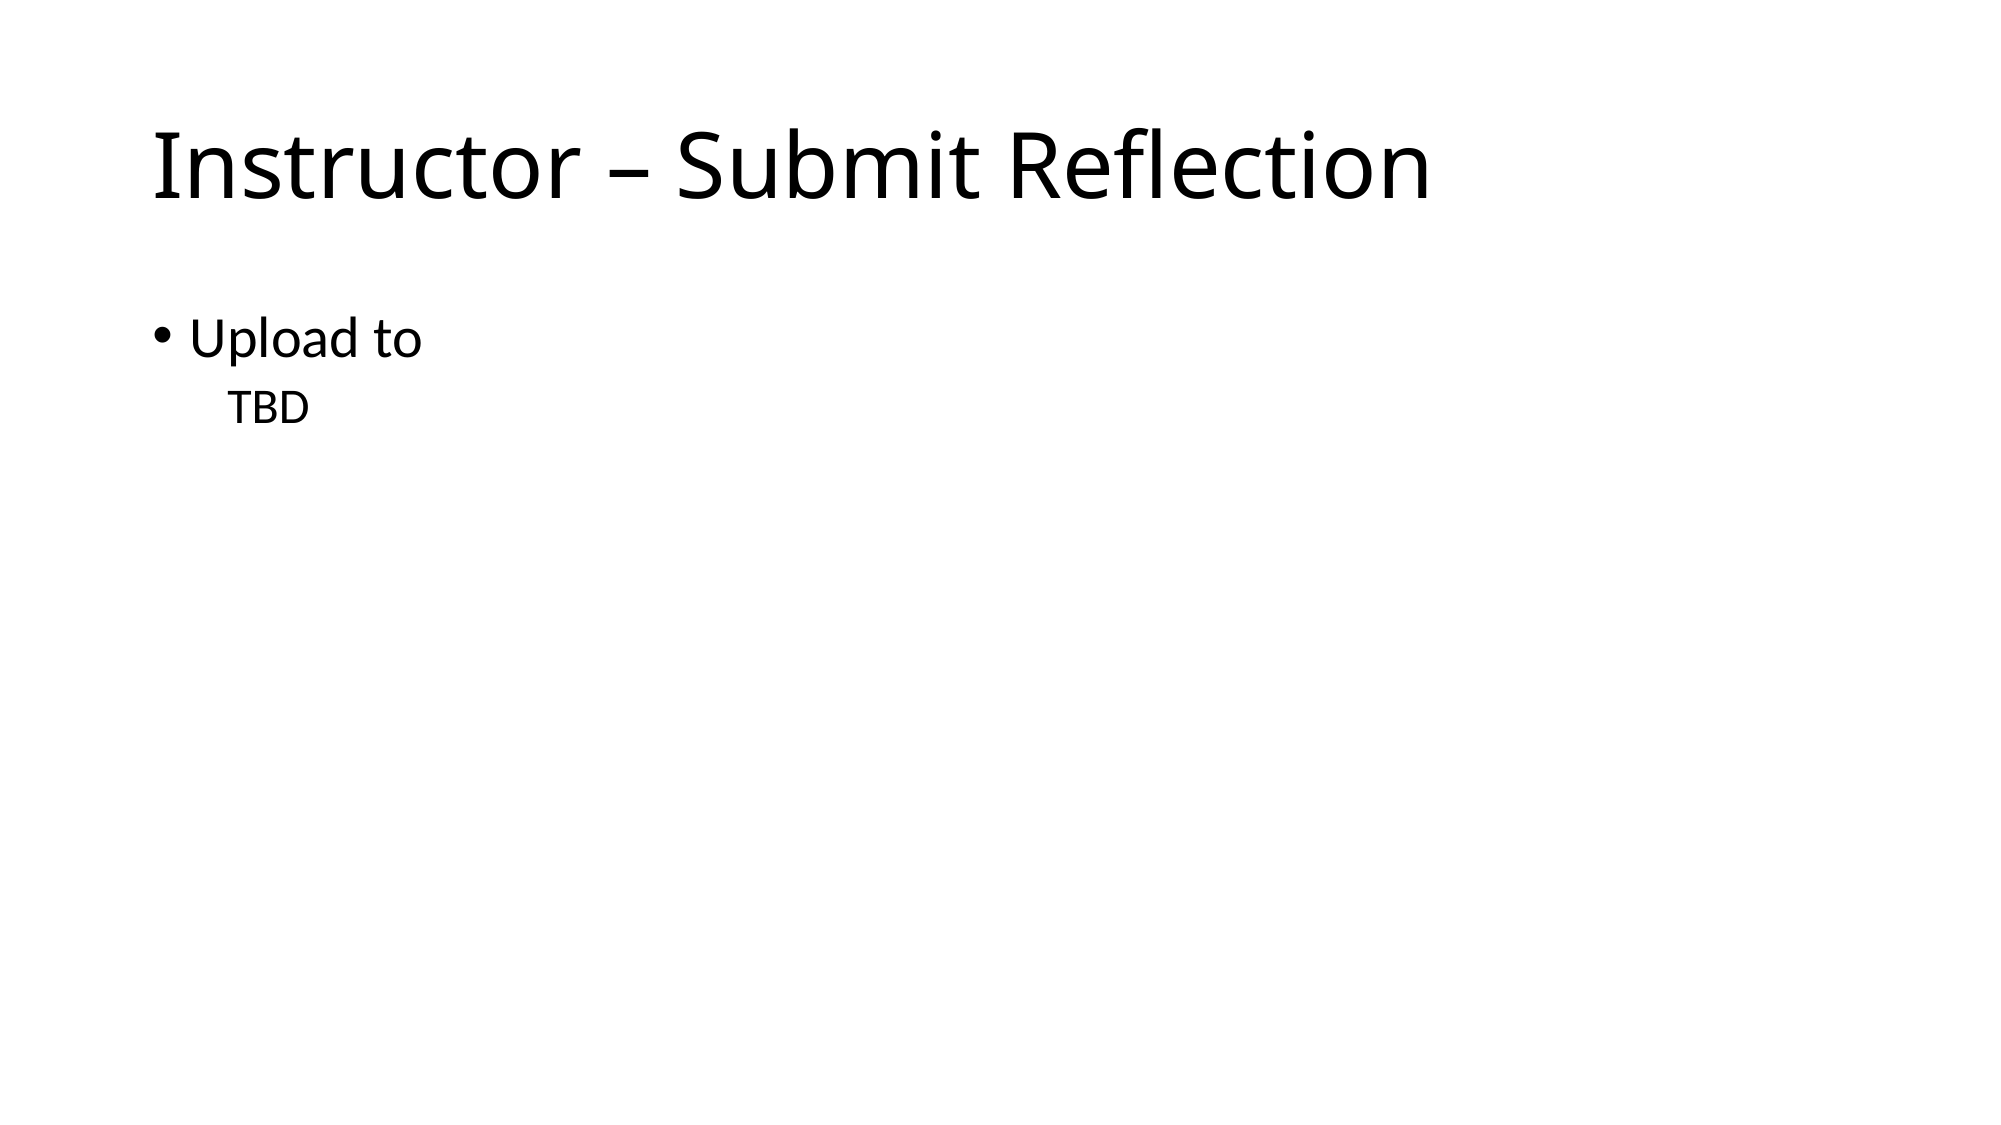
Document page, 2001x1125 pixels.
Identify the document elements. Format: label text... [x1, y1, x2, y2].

list Upload to TBD [137, 299, 1863, 1014]
title Instructor – Submit Reflection [137, 59, 1863, 278]
